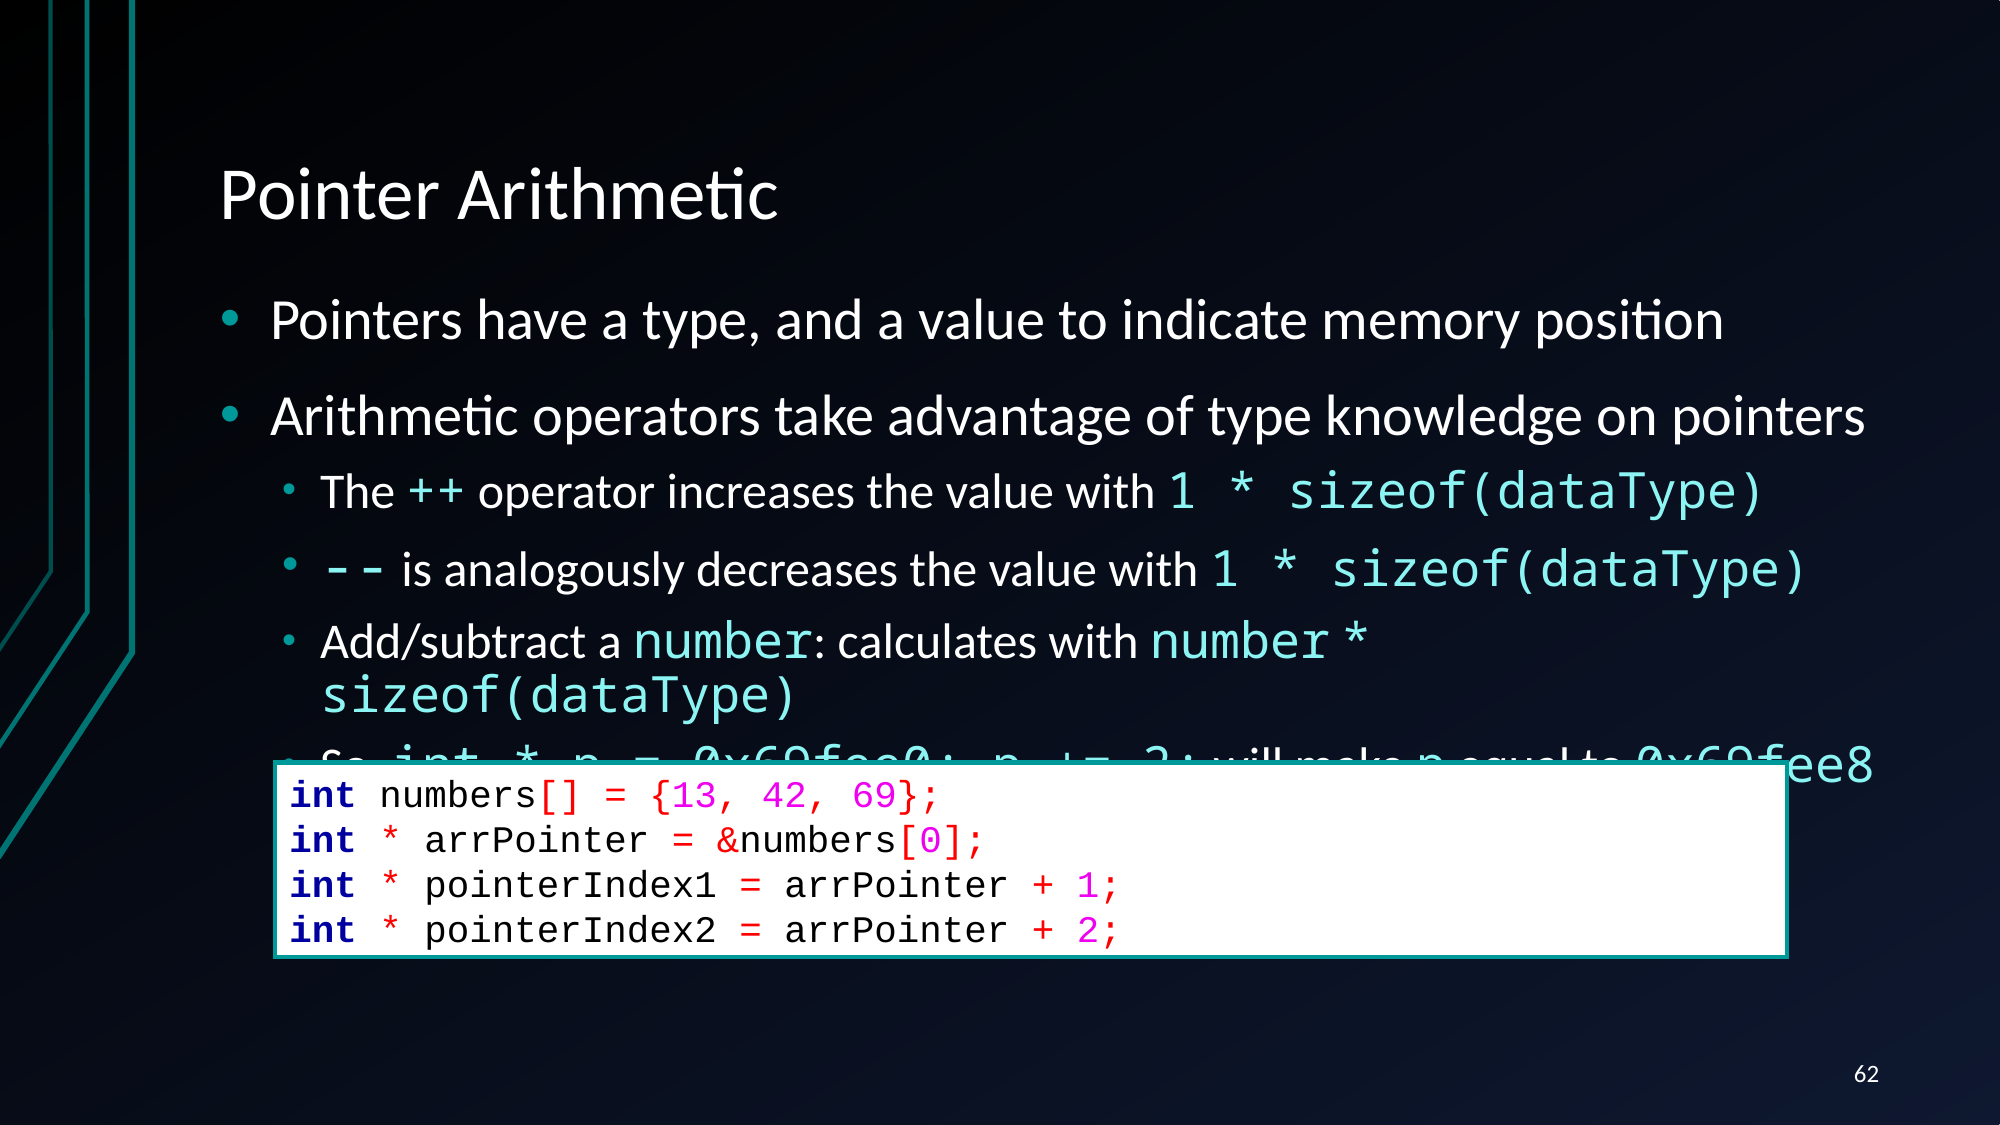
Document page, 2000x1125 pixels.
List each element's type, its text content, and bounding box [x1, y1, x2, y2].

title Pointer Arithmetic [199, 45, 1900, 246]
list Pointers have a type, and a value to indicate memory position Arithmetic operators take advantage of type knowledge on pointers The ++ operator increases the value with 1 * sizeof(dataType) -- is analogously decreases the value with 1 * sizeof(dataType) Add/subtract a number: calculates with number * sizeof(dataType) So, int * p = 0x69fee0; p += 2; will make p equal to 0x69fee8 [199, 279, 1900, 1012]
slide_number 62 [1732, 1042, 1900, 1103]
text_box int numbers[] = {13, 42, 69}; int * arrPointer = &numbers[0]; int * pointerIndex1 = arrPointer + 1; int * pointerIndex2 = arrPointer + 2; [273, 760, 1789, 959]
